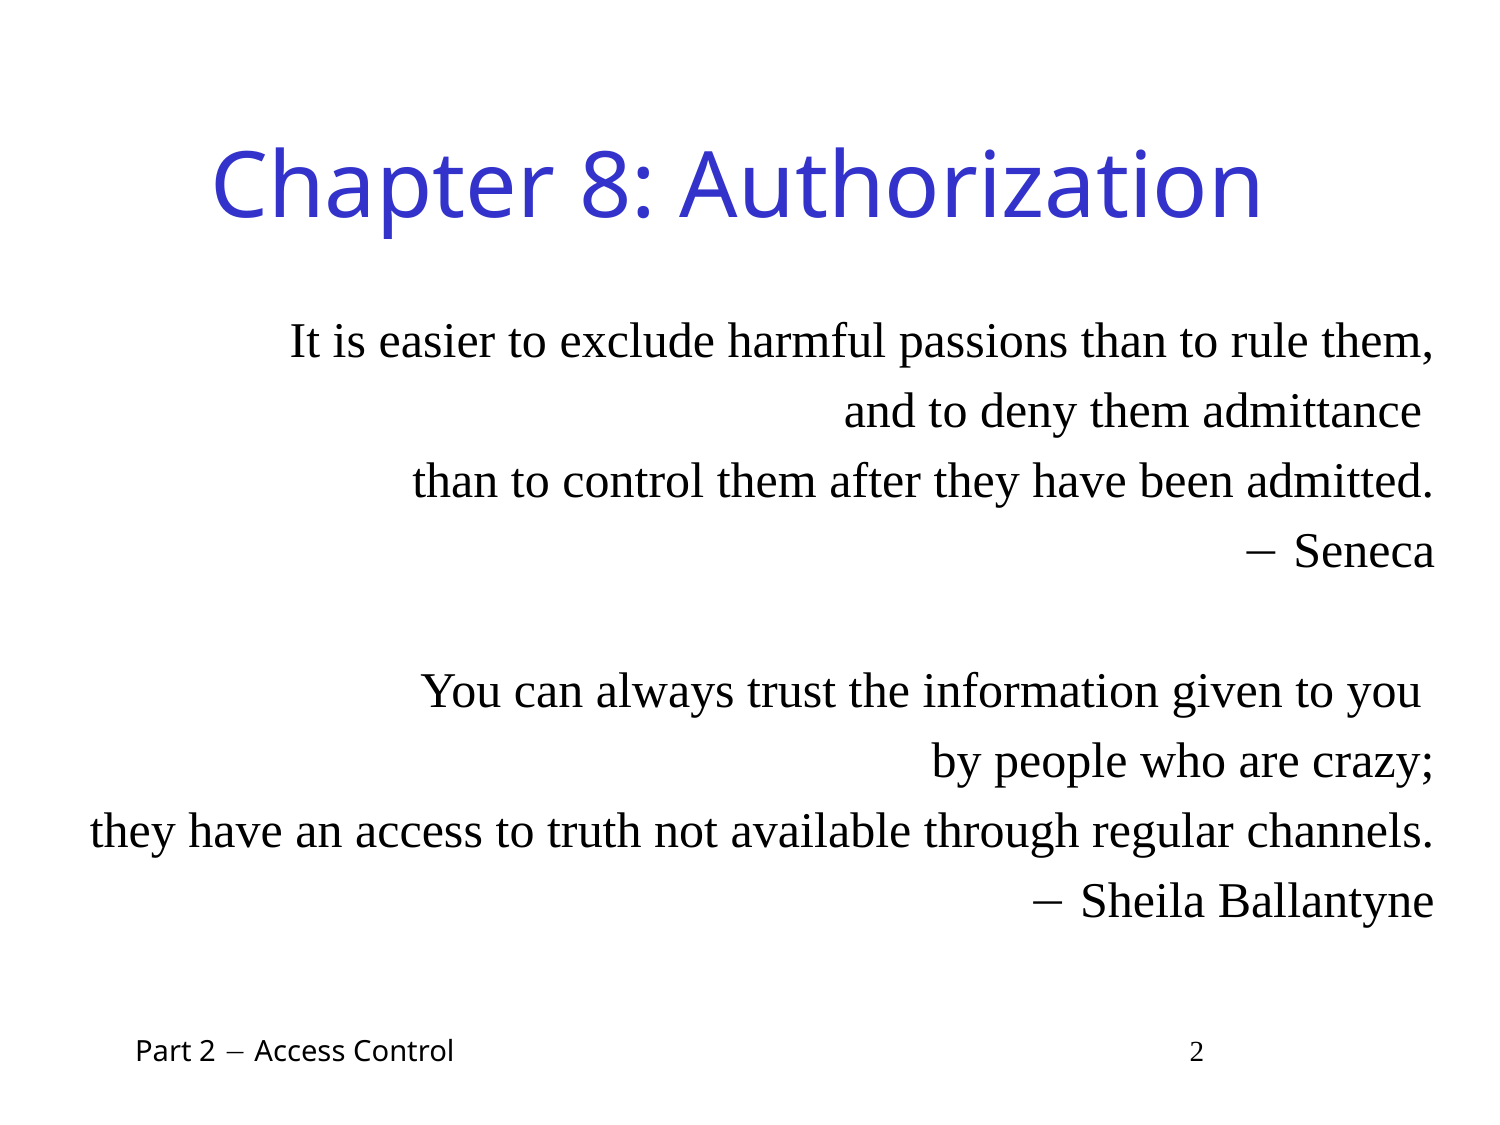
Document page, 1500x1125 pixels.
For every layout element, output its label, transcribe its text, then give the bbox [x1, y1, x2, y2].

list It is easier to exclude harmful passions than to rule them, and to deny them admittance than to control them after they have been admitted.  Seneca You can always trust the information given to you by people who are crazy; they have an access to truth not available through regular channels.  Sheila Ballantyne [37, 299, 1451, 988]
footer Part 2  Access Control 2 [112, 1024, 1401, 1101]
title Chapter 8: Authorization [112, 87, 1388, 276]
